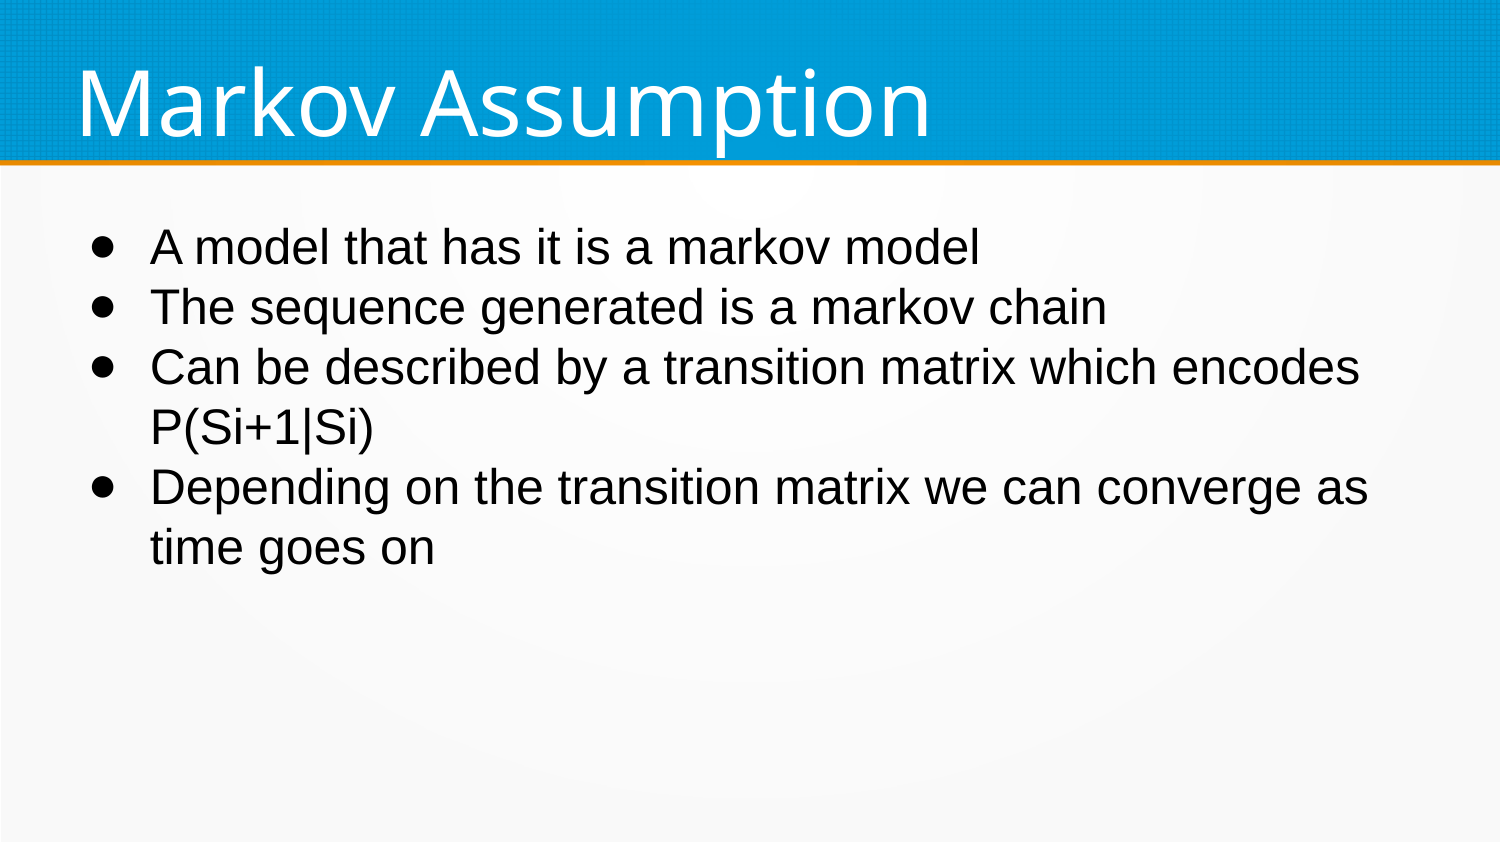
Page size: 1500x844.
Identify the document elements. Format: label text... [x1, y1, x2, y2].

text_box A model that has it is a markov model The sequence generated is a markov chain Can be described by a transition matrix which encodes P(Si+1|Si) Depending on the transition matrix we can converge as time goes on [74, 214, 1418, 735]
text_box Markov Assumption [74, 13, 1425, 155]
picture [0, 161, 1500, 844]
